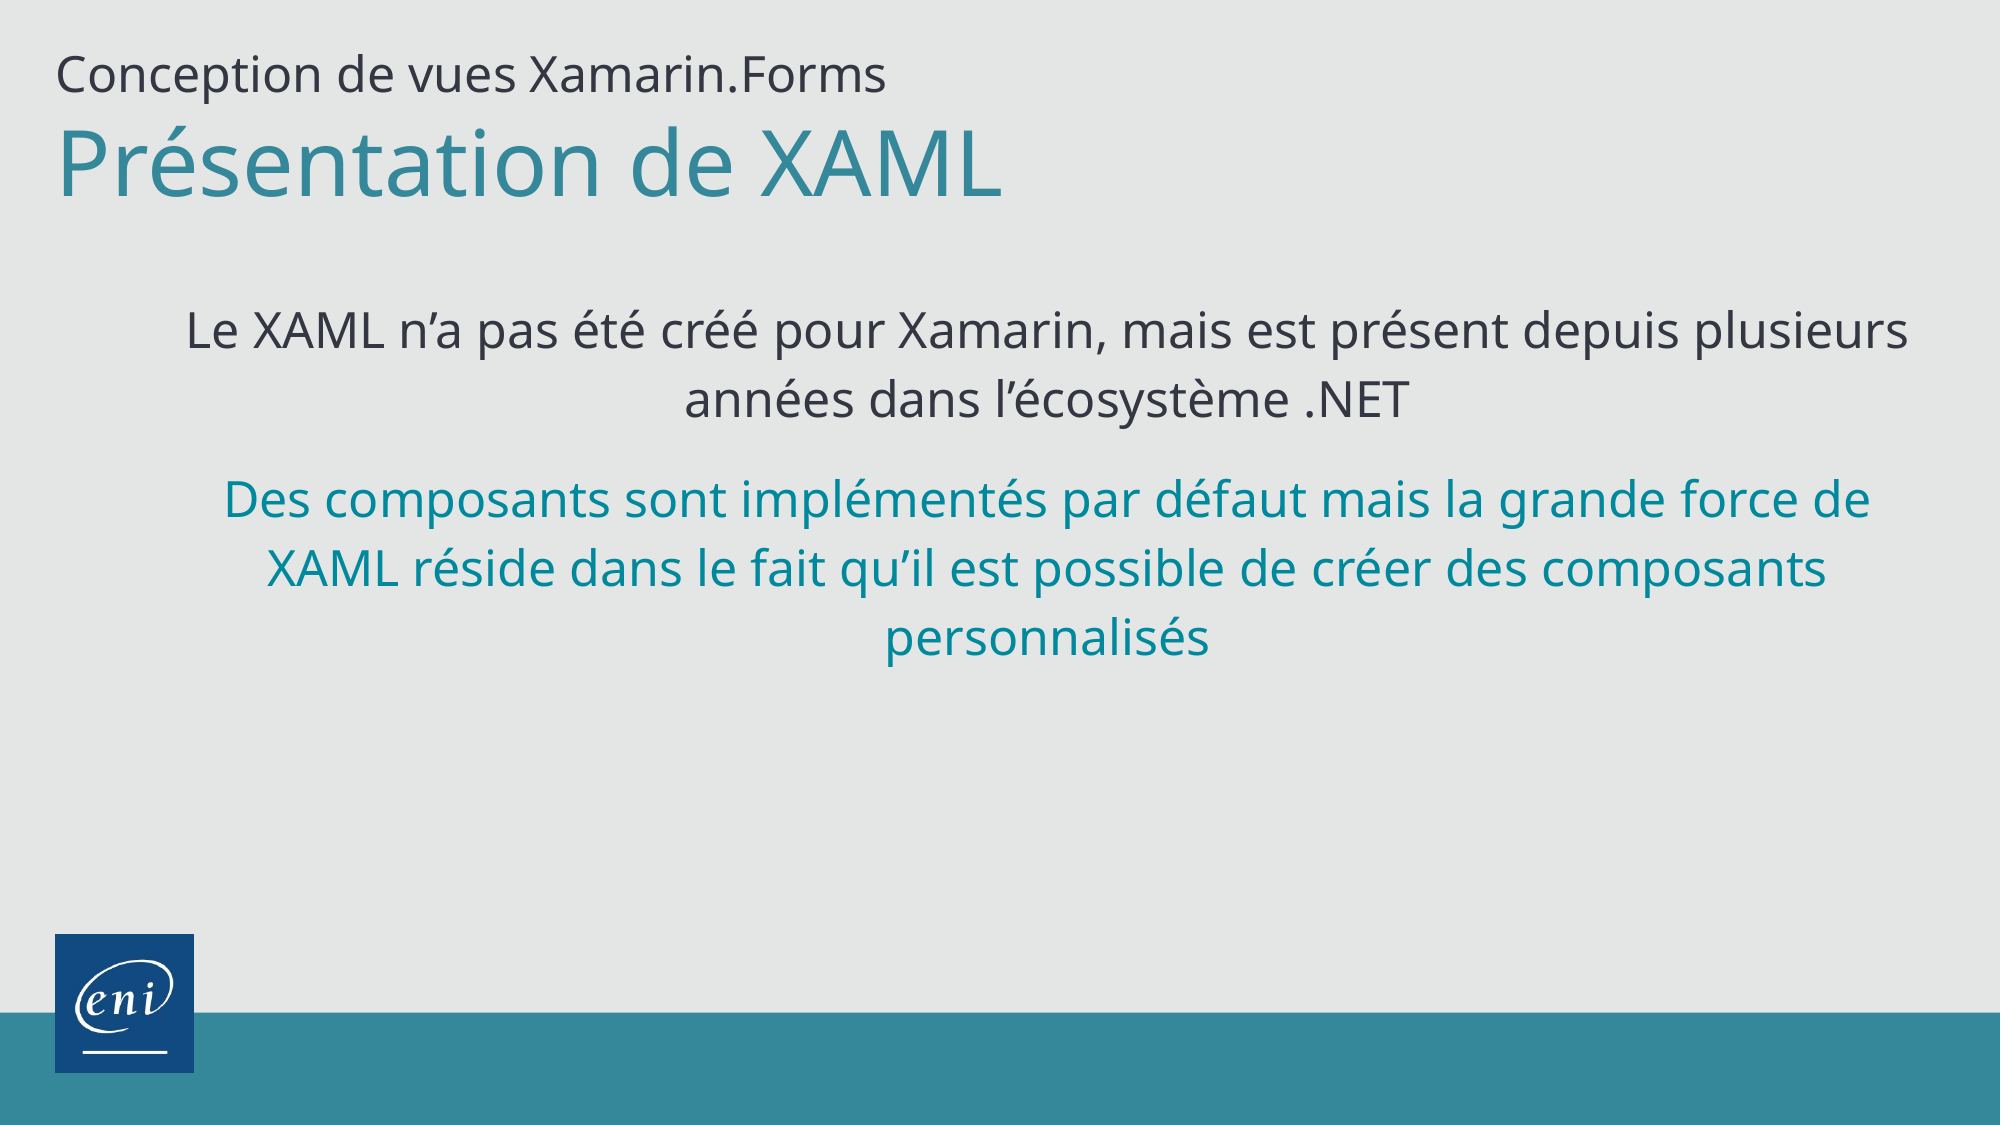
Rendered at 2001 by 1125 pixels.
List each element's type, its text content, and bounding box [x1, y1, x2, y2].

text_box Le XAML n’a pas été créé pour Xamarin, mais est présent depuis plusieurs années dans l’écosystème .NET Des composants sont implémentés par défaut mais la grande force de XAML réside dans le fait qu’il est possible de créer des composants personnalisés [169, 282, 1927, 898]
text_box Conception de vues Xamarin.Forms [55, 31, 1952, 103]
text_box Présentation de XAML [55, 104, 1952, 303]
picture [55, 934, 194, 1073]
